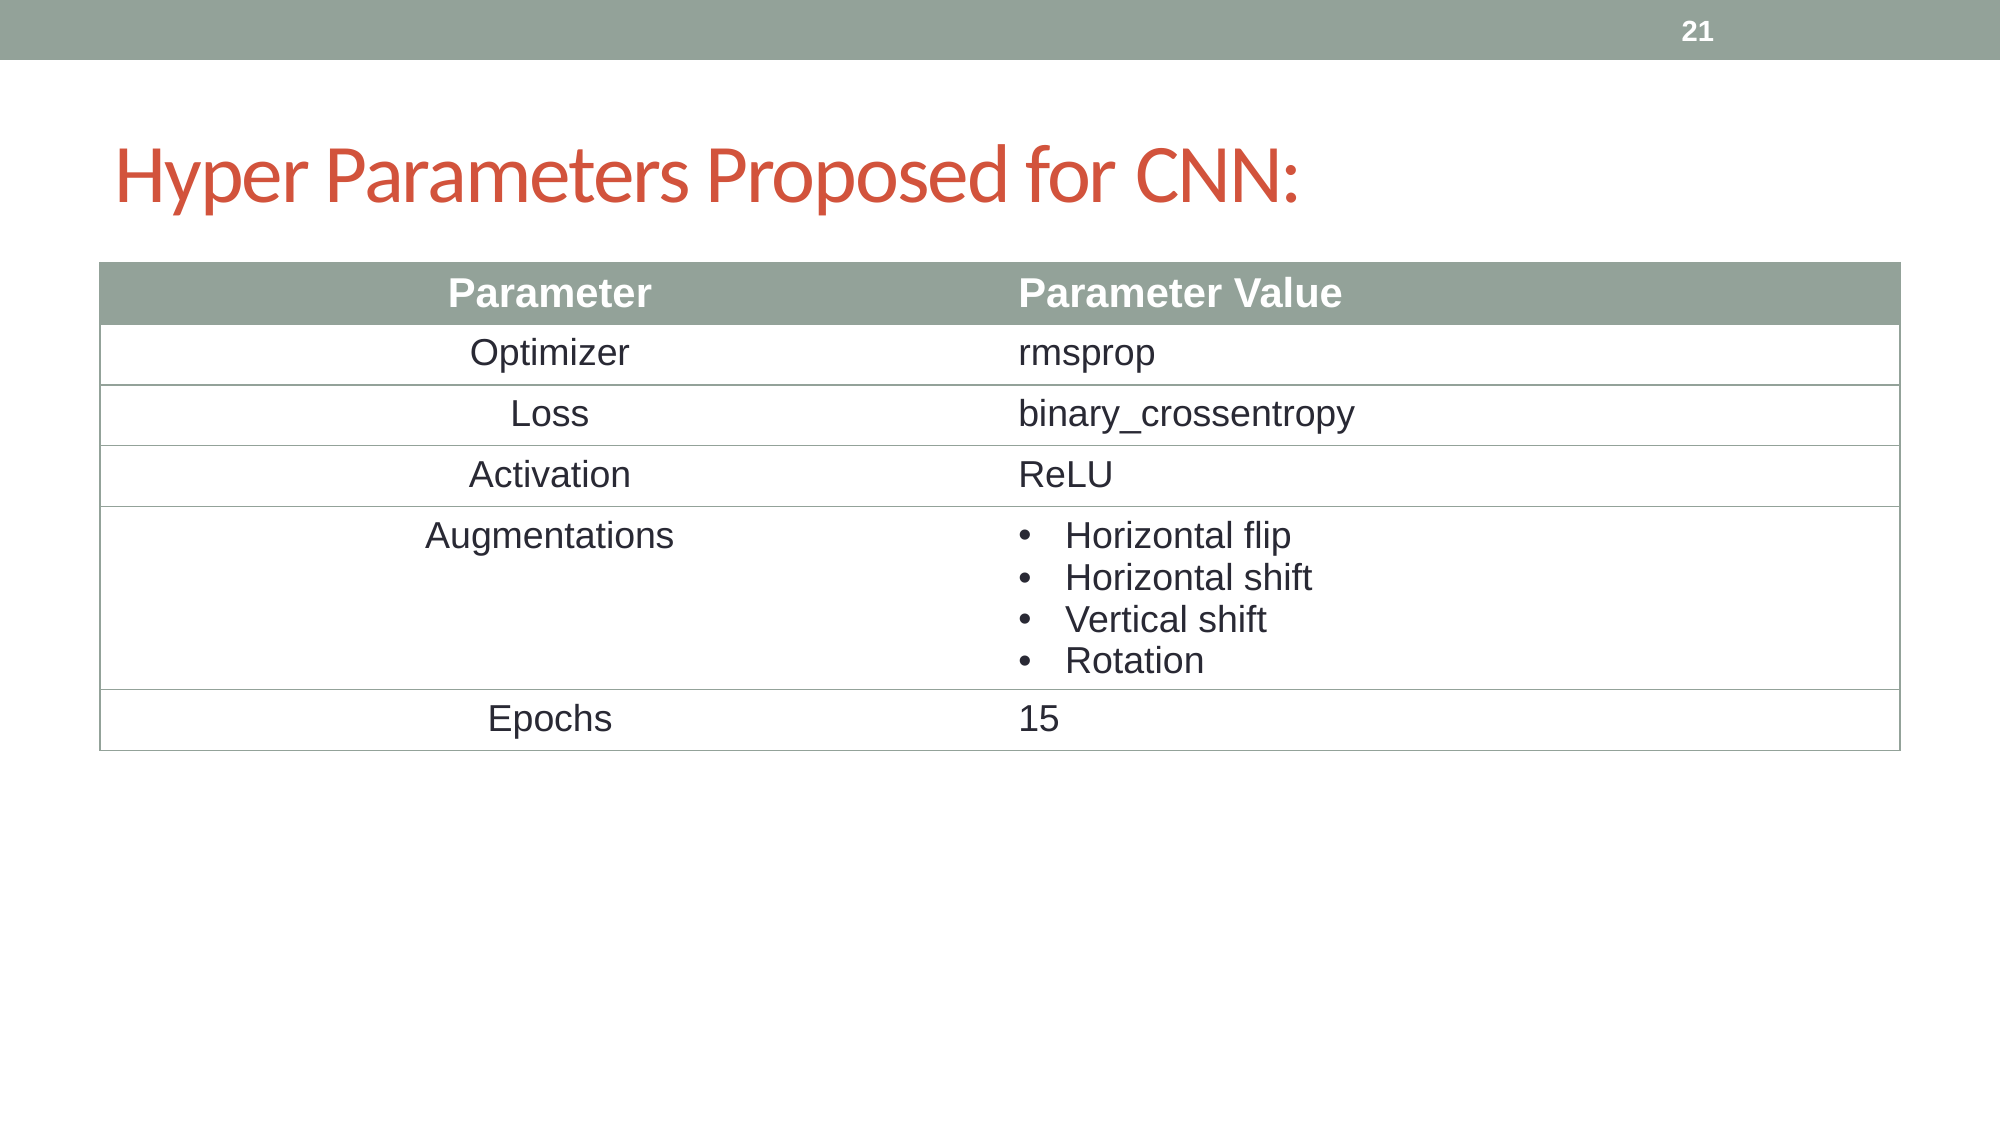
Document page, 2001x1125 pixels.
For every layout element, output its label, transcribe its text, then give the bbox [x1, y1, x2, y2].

table_header Parameter [101, 263, 1000, 323]
table_header Parameter Value [1000, 263, 1899, 323]
slide_number 21 [1666, 3, 1900, 57]
table_cell Activation [101, 446, 1000, 506]
table_cell binary_crossentropy [1000, 386, 1899, 445]
table_cell 15 [1000, 690, 1899, 750]
table_cell Loss [101, 386, 1000, 445]
table_cell Epochs [101, 690, 1000, 750]
title Hyper Parameters Proposed for CNN: [99, 87, 1900, 250]
table_cell ReLU [1000, 446, 1899, 506]
table_cell rmsprop [1000, 325, 1899, 384]
table_cell Horizontal flip Horizontal shift Vertical shift Rotation [1000, 507, 1899, 689]
table_cell Optimizer [101, 325, 1000, 384]
table_cell Augmentations [101, 507, 1000, 689]
